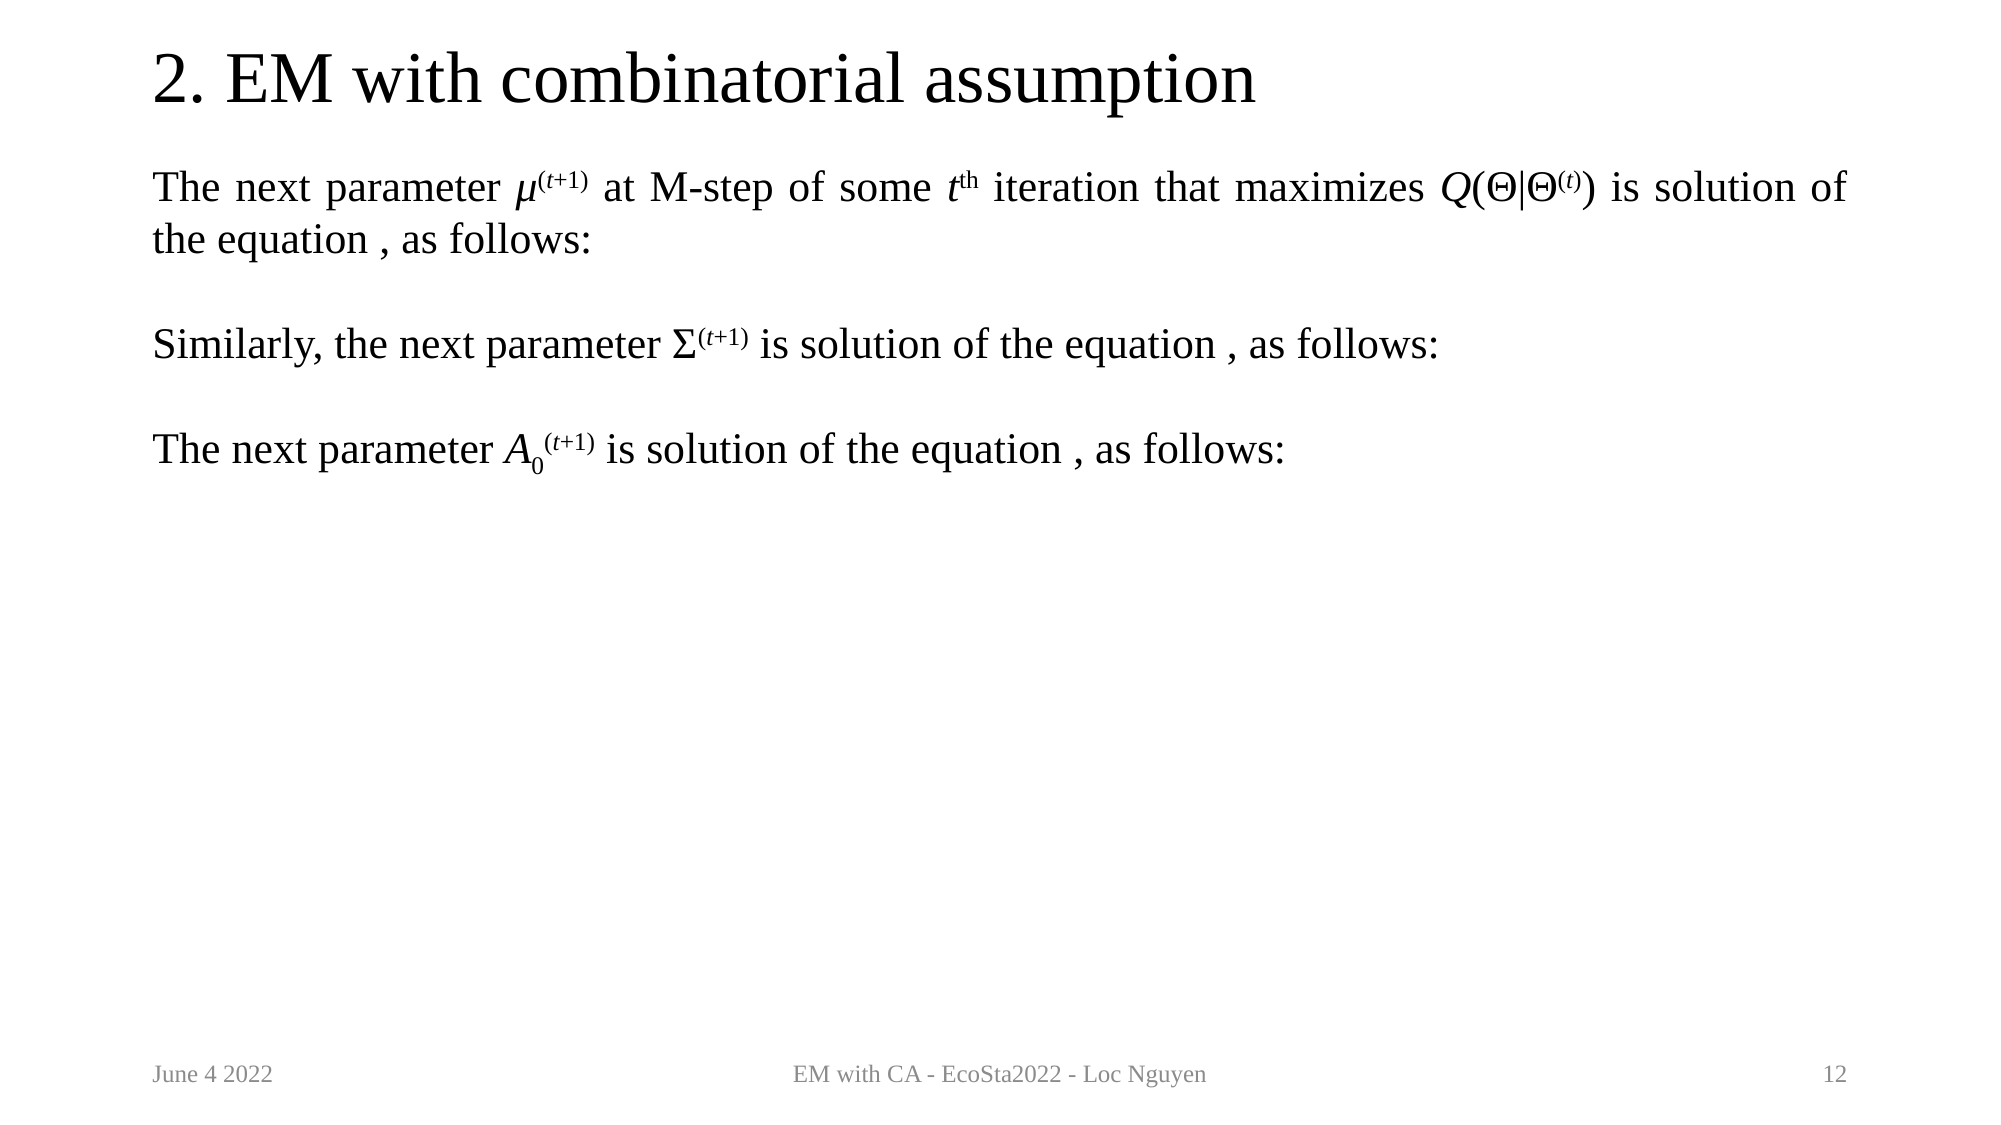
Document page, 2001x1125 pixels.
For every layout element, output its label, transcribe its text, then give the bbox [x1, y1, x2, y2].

slide_number 12 [1412, 1042, 1863, 1103]
title 2. EM with combinatorial assumption [137, 19, 1863, 128]
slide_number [137, 1042, 588, 1103]
footer EM with CA - EcoSta2022 - Loc Nguyen [662, 1042, 1338, 1103]
